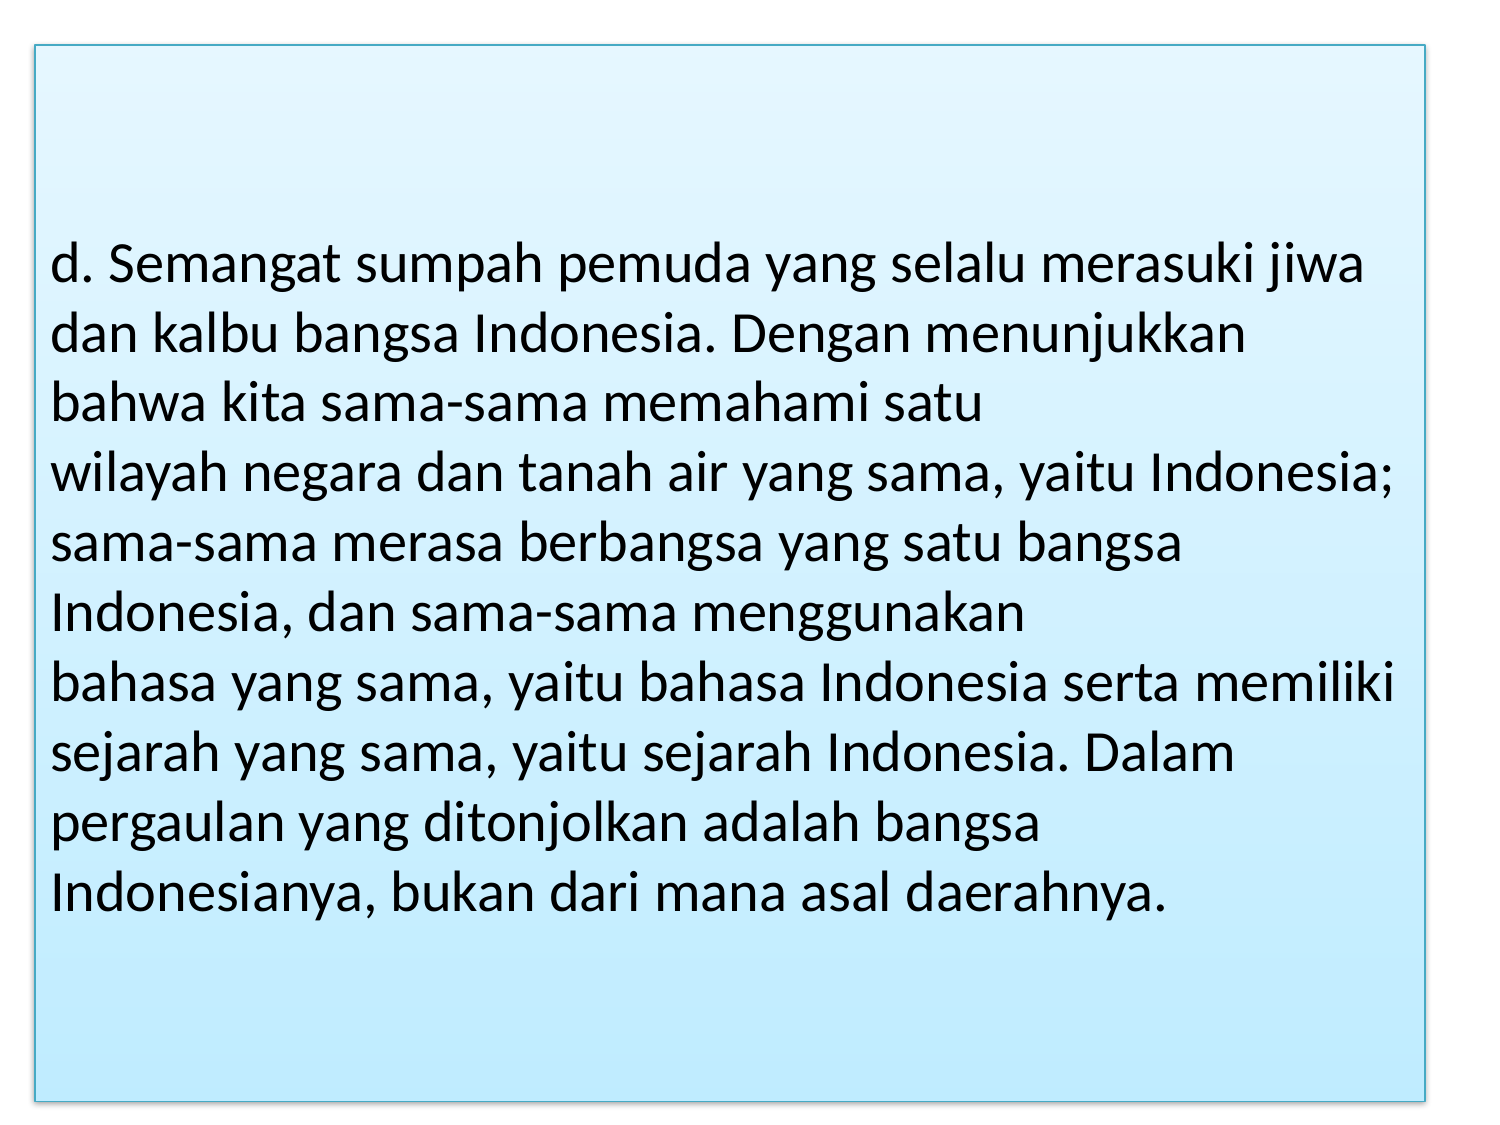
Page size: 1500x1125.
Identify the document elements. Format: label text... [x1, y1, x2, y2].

title d. Semangat sumpah pemuda yang selalu merasuki jiwa dan kalbu bangsa Indonesia. Dengan menunjukkan bahwa kita sama-sama memahami satu wilayah negara dan tanah air yang sama, yaitu Indonesia; sama-sama merasa berbangsa yang satu bangsa Indonesia, dan sama-sama menggunakan bahasa yang sama, yaitu bahasa Indonesia serta memiliki sejarah yang sama, yaitu sejarah Indonesia. Dalam pergaulan yang ditonjolkan adalah bangsa Indonesianya, bukan dari mana asal daerahnya. [34, 44, 1426, 1102]
